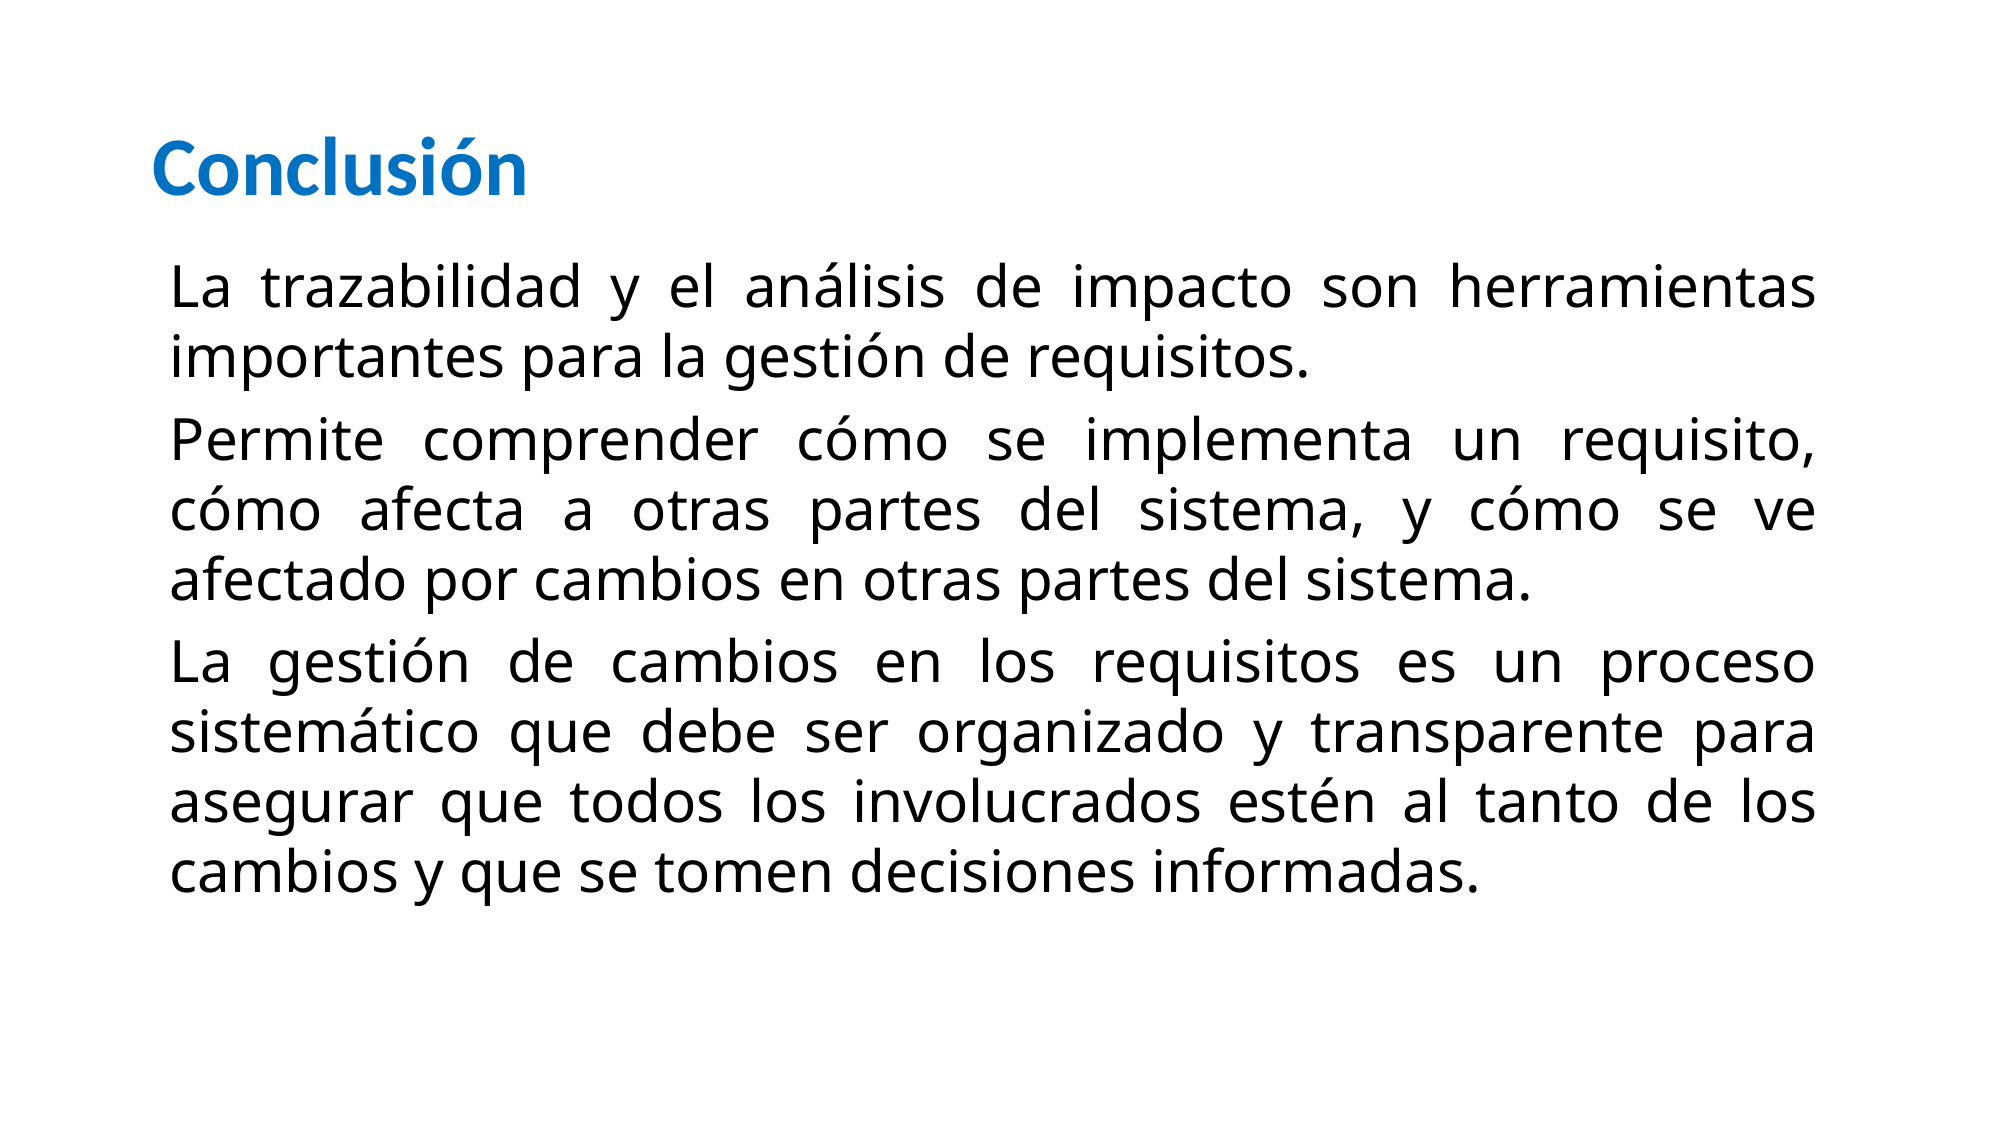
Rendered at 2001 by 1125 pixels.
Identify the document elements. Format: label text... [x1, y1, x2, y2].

list La trazabilidad y el análisis de impacto son herramientas importantes para la gestión de requisitos. Permite comprender cómo se implementa un requisito, cómo afecta a otras partes del sistema, y cómo se ve afectado por cambios en otras partes del sistema. La gestión de cambios en los requisitos es un proceso sistemático que debe ser organizado y transparente para asegurar que todos los involucrados estén al tanto de los cambios y que se tomen decisiones informadas. [154, 242, 1833, 1043]
title Conclusión [137, 59, 2000, 278]
